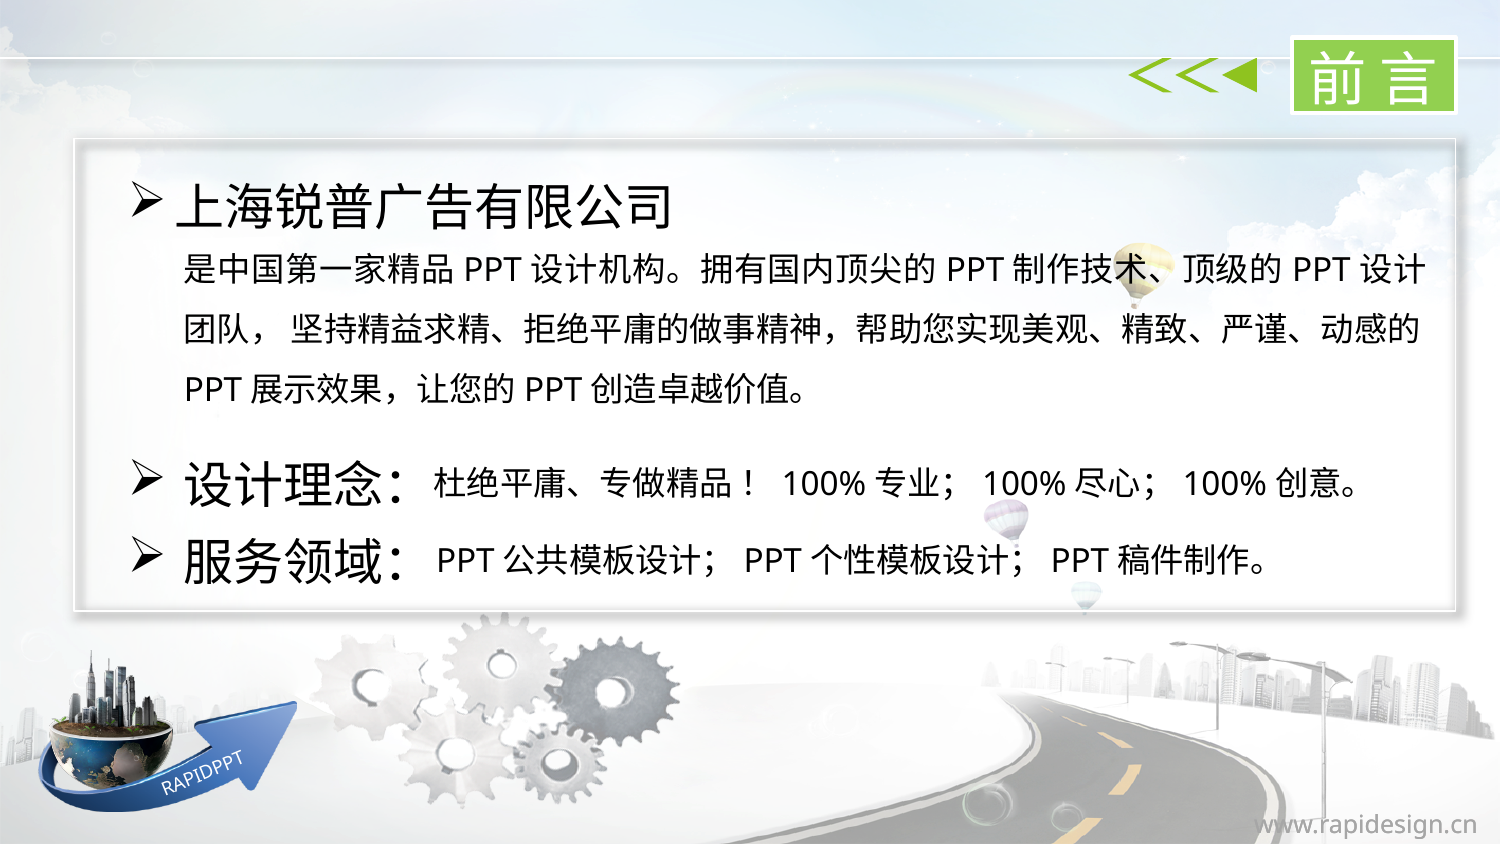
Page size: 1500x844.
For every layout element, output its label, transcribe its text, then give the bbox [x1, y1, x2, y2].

text_box [1453, 35, 1458, 57]
text_box [1453, 67, 1458, 115]
text_box 前 言 [1293, 34, 1453, 57]
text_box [1238, 801, 1495, 844]
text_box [38, 650, 298, 812]
text_box 前 言 [1293, 67, 1453, 120]
text_box [73, 138, 1456, 612]
picture [0, 0, 1500, 844]
